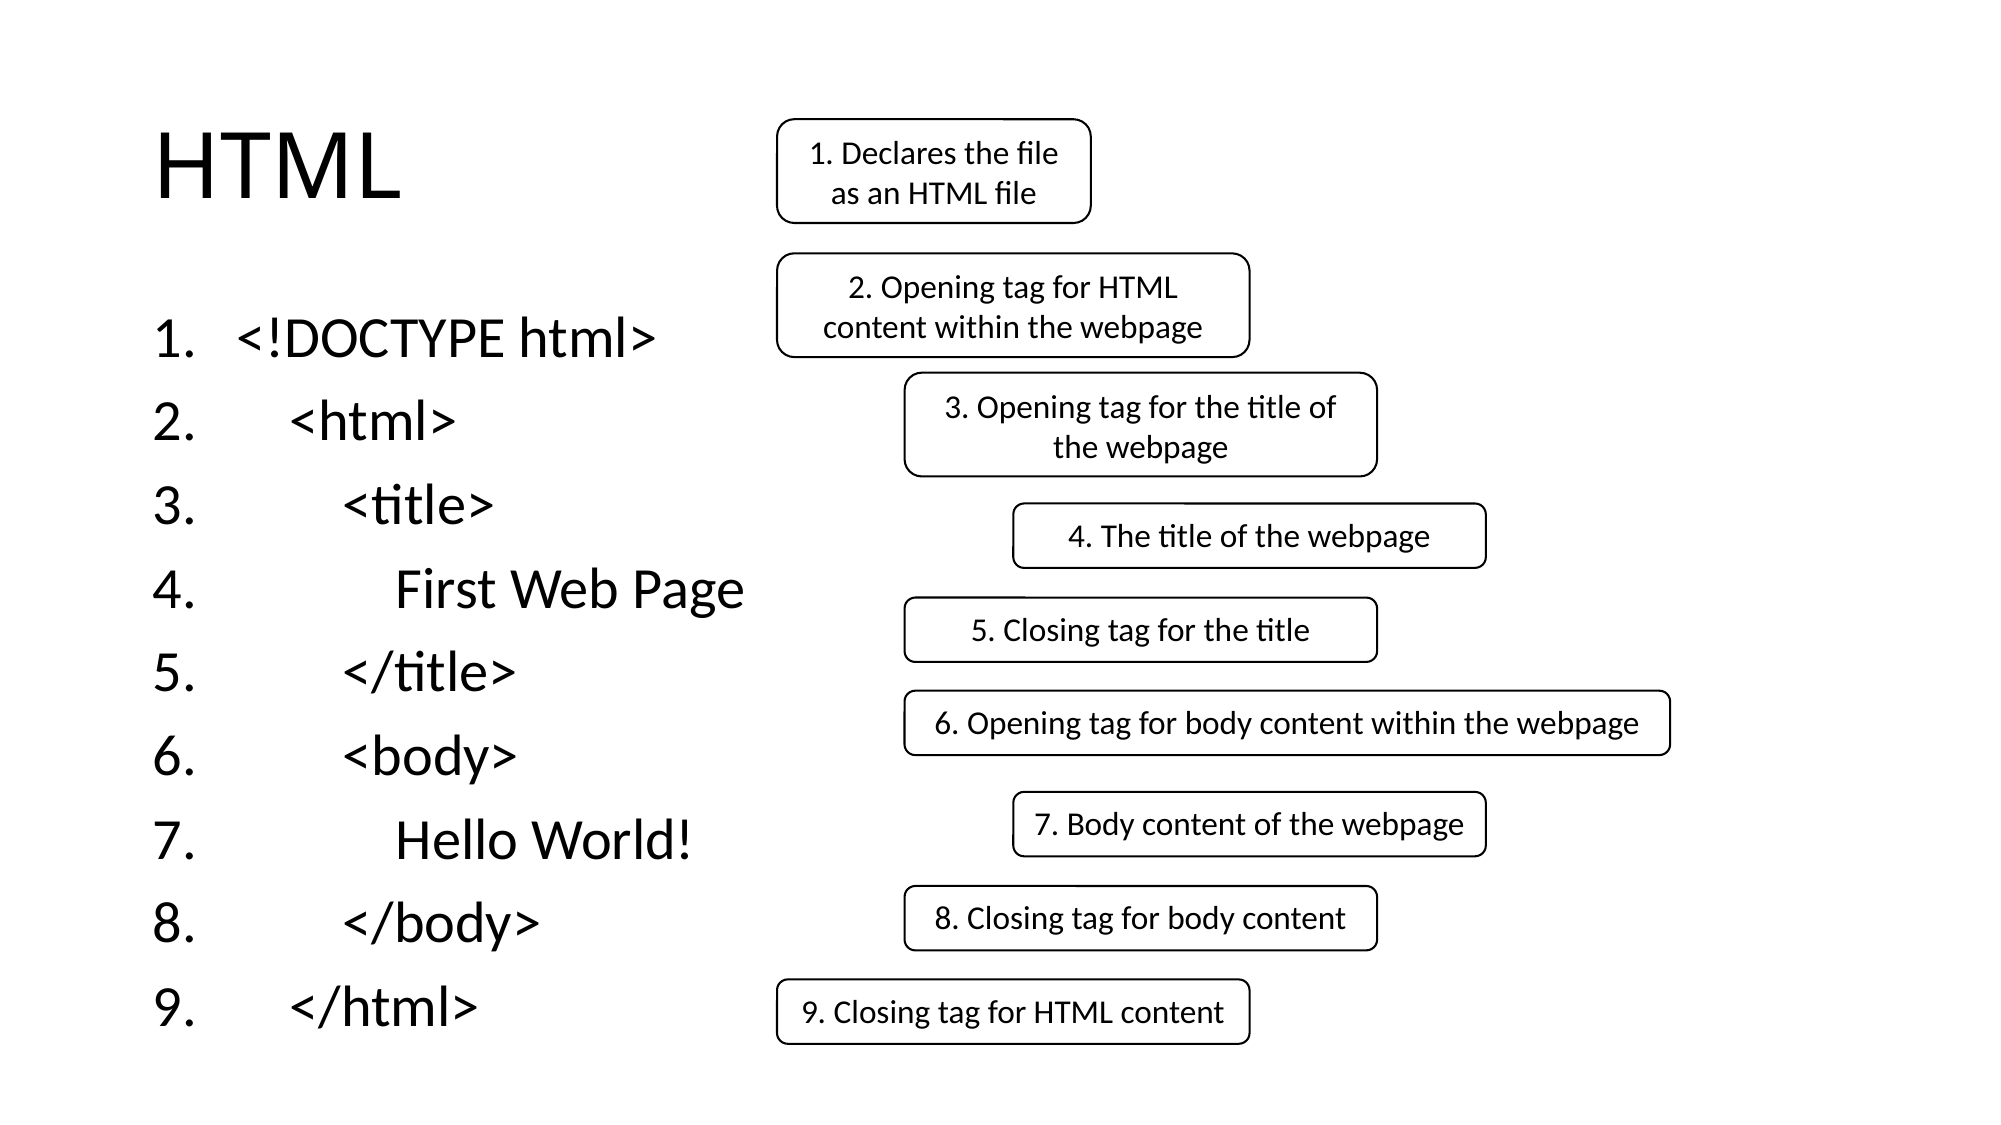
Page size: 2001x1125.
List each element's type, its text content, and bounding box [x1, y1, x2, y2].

text_box 9. Closing tag for HTML content [775, 978, 1251, 1045]
text_box 3. Opening tag for the title of the webpage [903, 371, 1379, 478]
title HTML [137, 59, 1863, 278]
text_box 2. Opening tag for HTML content within the webpage [775, 252, 1251, 359]
text_box 6. Opening tag for body content within the webpage [903, 689, 1672, 757]
text_box 8. Closing tag for body content [903, 884, 1379, 952]
text_box 4. The title of the webpage [1012, 502, 1487, 569]
text_box 1. Declares the file as an HTML file [775, 118, 1092, 225]
list <!DOCTYPE html> <html> <title> First Web Page </title> <body> Hello World! </body> </html> [137, 299, 1863, 1066]
text_box 5. Closing tag for the title [903, 596, 1379, 663]
text_box 7. Body content of the webpage [1012, 790, 1487, 858]
